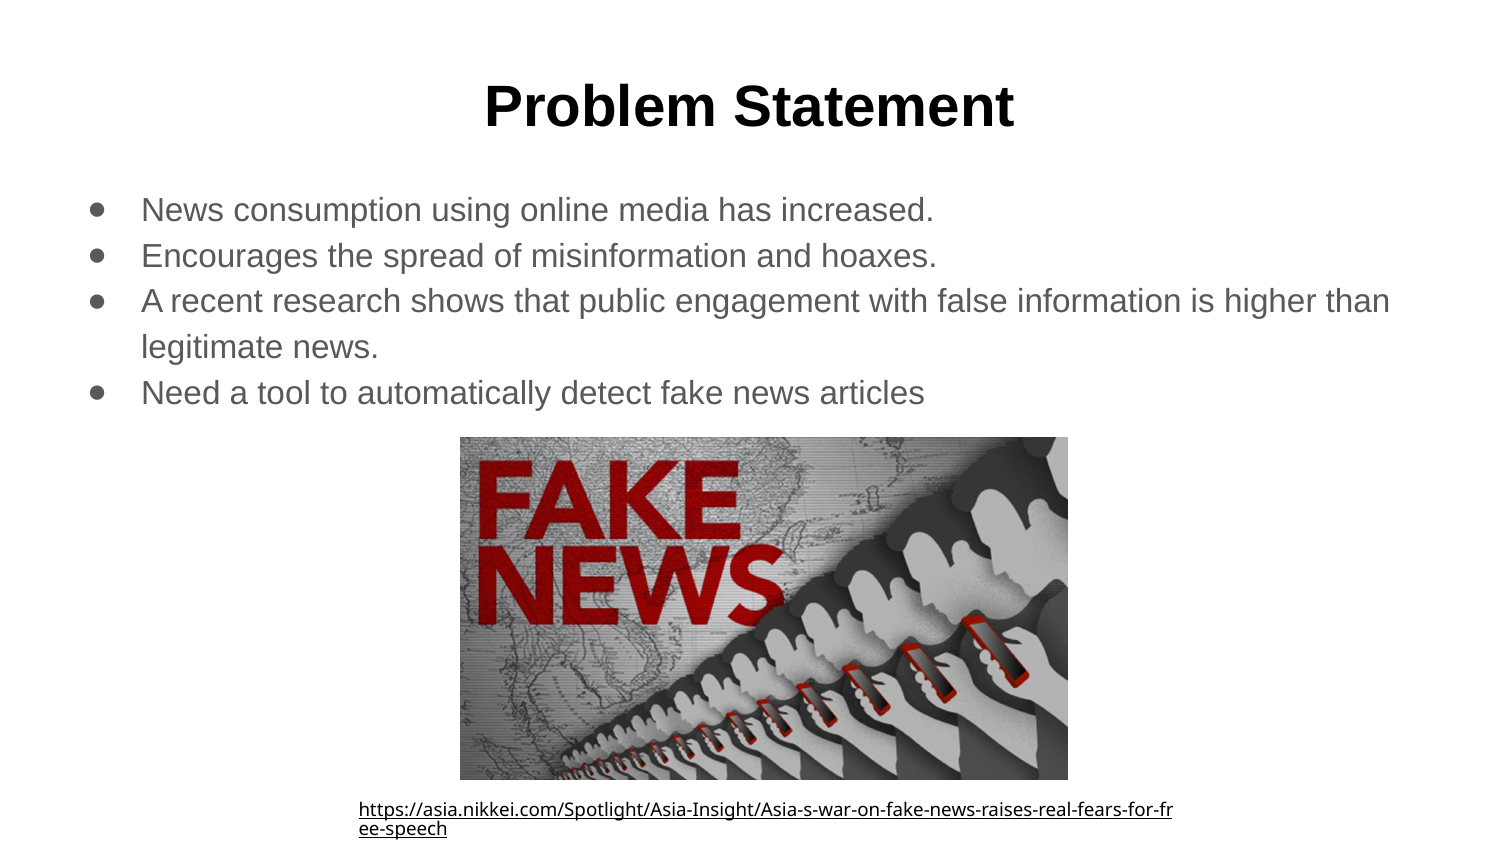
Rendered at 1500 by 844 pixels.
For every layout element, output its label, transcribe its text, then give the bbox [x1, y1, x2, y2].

picture [460, 437, 1068, 780]
text_box https://asia.nikkei.com/Spotlight/Asia-Insight/Asia-s-war-on-fake-news-raises-real-fears-for-free-speech [343, 782, 1191, 829]
list News consumption using online media has increased. Encourages the spread of misinformation and hoaxes. A recent research shows that public engagement with false information is higher than legitimate news. Need a tool to automatically detect fake news articles [51, 166, 1449, 829]
title Problem Statement [51, 53, 1449, 154]
